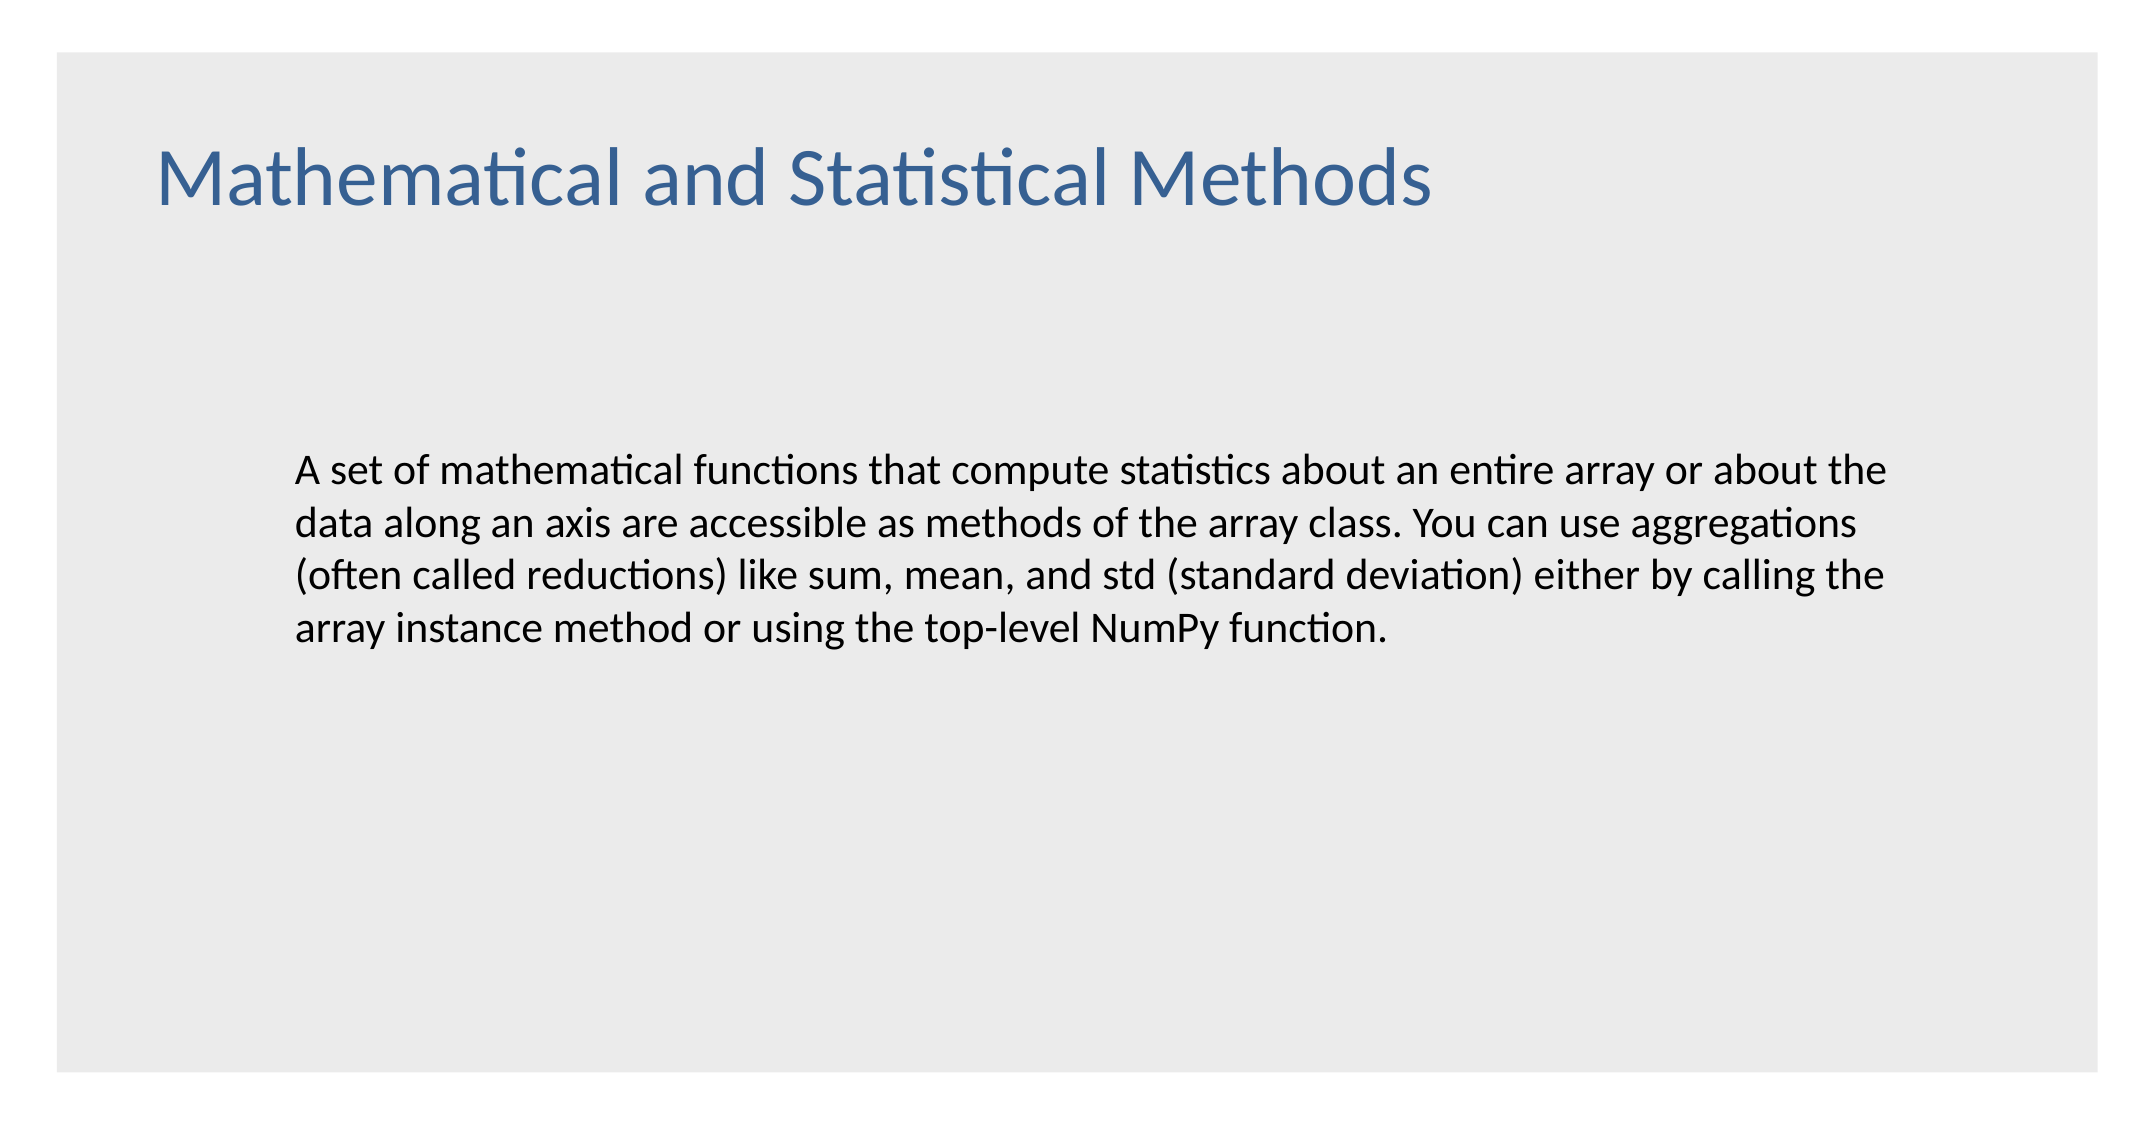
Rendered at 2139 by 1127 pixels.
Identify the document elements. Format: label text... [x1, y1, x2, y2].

text_box Mathematical and Statistical Methods [140, 114, 1578, 282]
text_box A set of mathematical functions that compute statistics about an entire array or about the data along an axis are accessible as methods of the array class. You can use aggregations (often called reductions) like sum, mean, and std (standard deviation) either by calling the array instance method or using the top-level NumPy function. [279, 433, 1986, 711]
text_box [56, 52, 2098, 1073]
